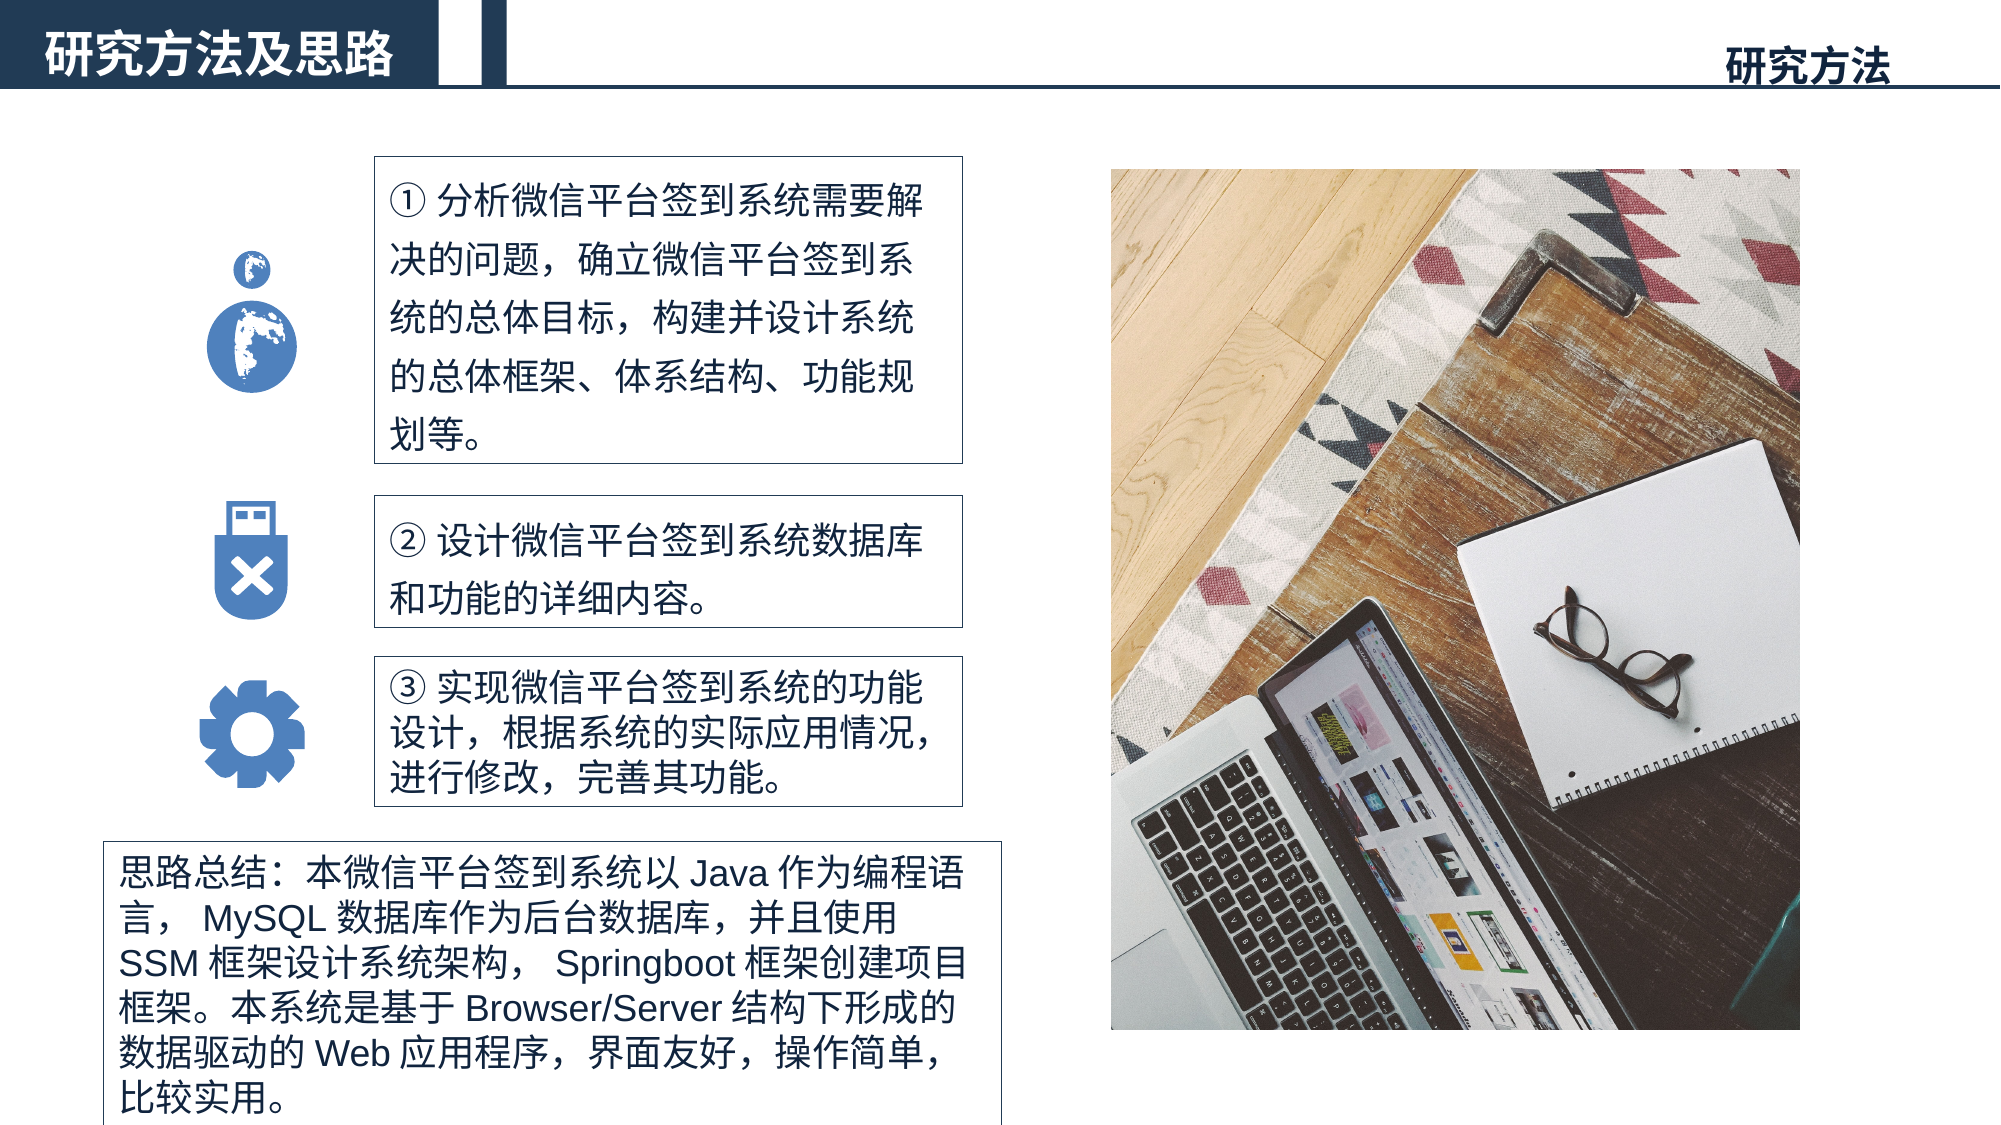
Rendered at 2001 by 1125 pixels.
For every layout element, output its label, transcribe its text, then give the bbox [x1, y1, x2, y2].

picture [1111, 169, 1800, 1030]
text_box 思路总结：本微信平台签到系统以Java作为编程语言，MySQL数据库作为后台数据库，并且使用SSM框架设计系统架构，Springboot框架创建项目框架。本系统是基于Browser/Server结构下形成的数据驱动的Web应用程序，界面友好，操作简单，比较实用。 [103, 841, 1002, 1125]
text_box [199, 156, 963, 808]
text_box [0, 0, 2000, 99]
